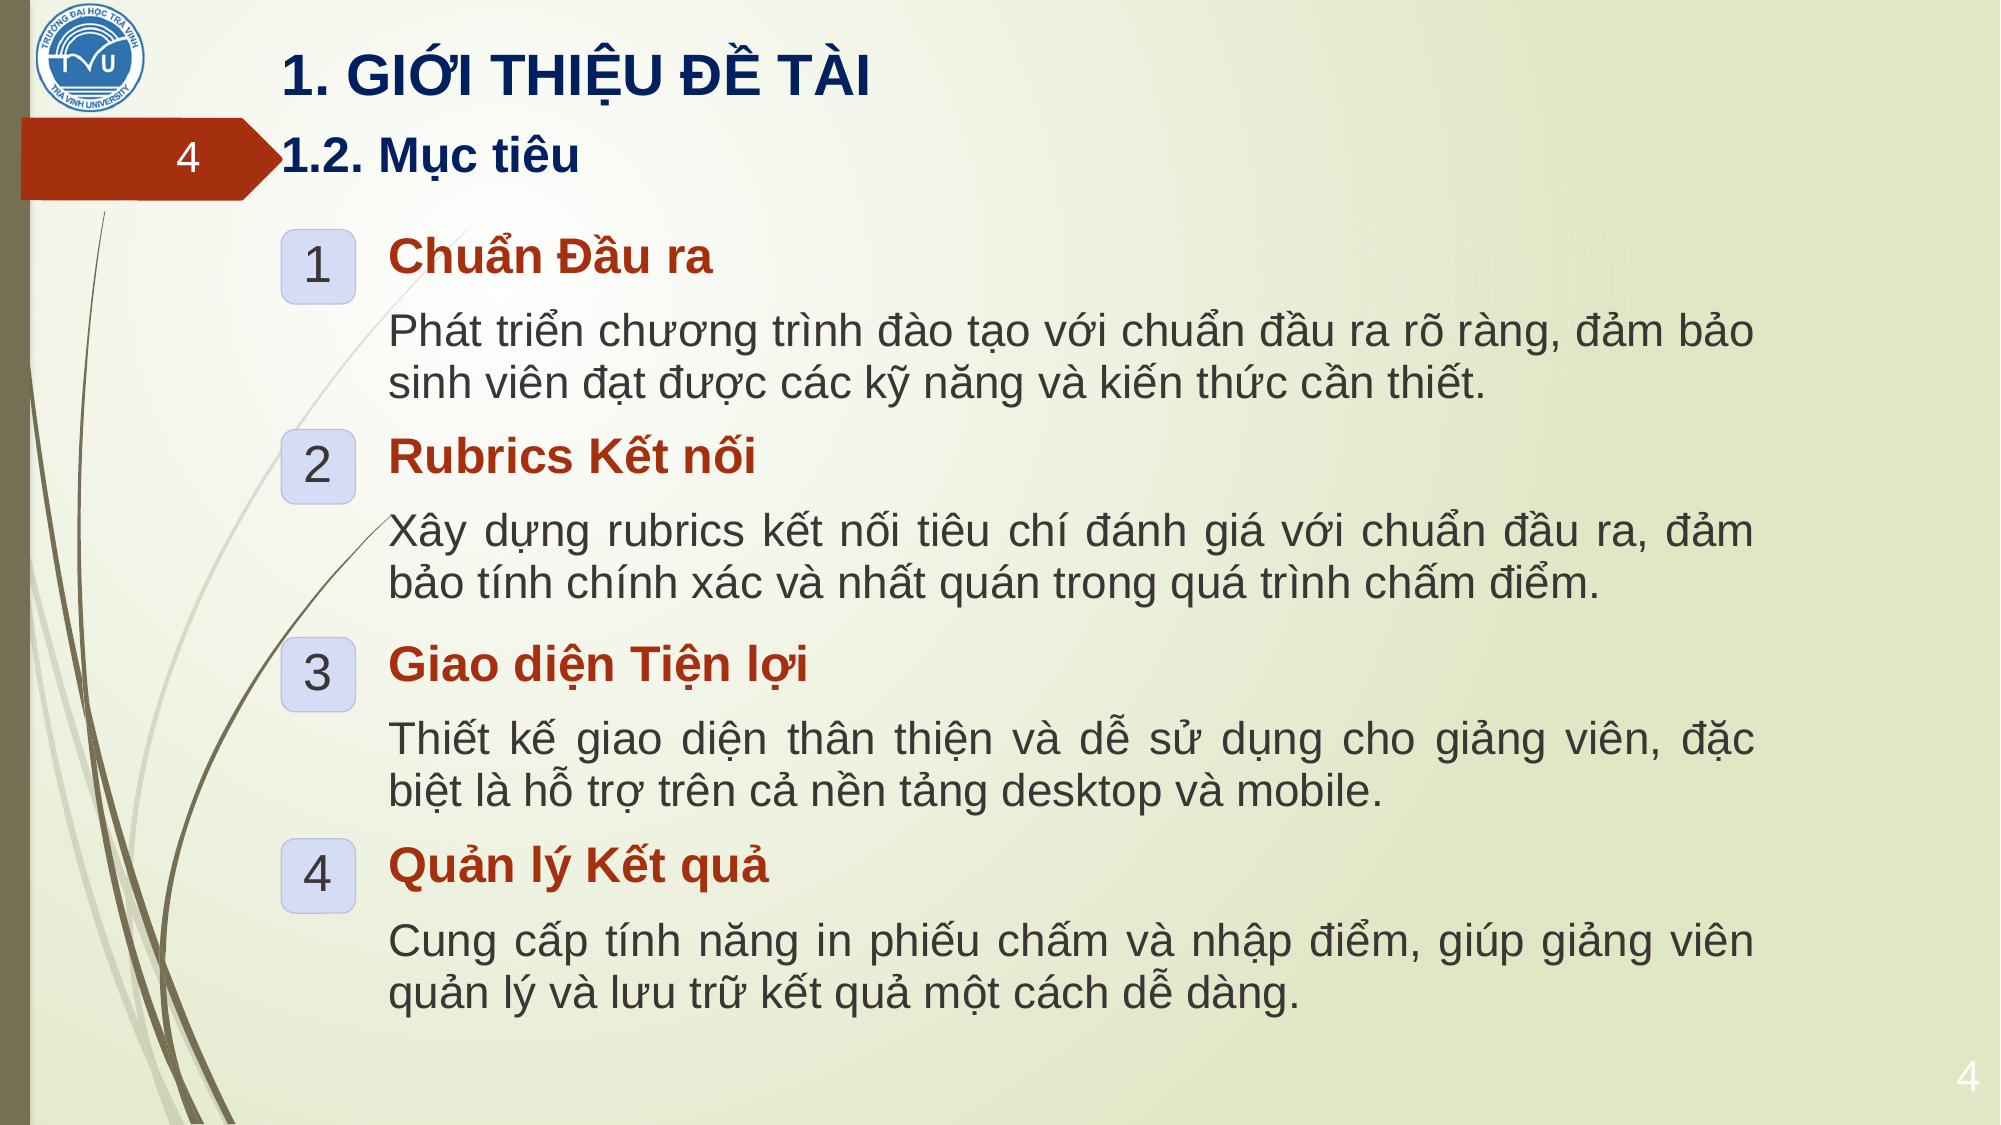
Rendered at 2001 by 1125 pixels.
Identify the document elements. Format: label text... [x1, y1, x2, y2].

text_box [281, 838, 356, 914]
text_box 1.2. Mục tiêu [266, 114, 973, 230]
text_box Xây dựng rubrics kết nối tiêu chí đánh giá với chuẩn đầu ra, đảm bảo tính chính xác và nhất quán trong quá trình chấm điểm. [388, 503, 1757, 610]
text_box [281, 429, 356, 504]
text_box 1 [308, 240, 329, 293]
text_box 1. GIỚI THIỆU ĐỀ TÀI [266, 29, 1028, 145]
slide_number 4 [87, 129, 216, 190]
text_box Giao diện Tiện lợi [388, 637, 824, 692]
text_box 3 [302, 648, 335, 701]
text_box 4 [302, 849, 335, 903]
text_box 2 [302, 440, 334, 493]
text_box [281, 637, 356, 712]
text_box Thiết kế giao diện thân thiện và dễ sử dụng cho giảng viên, đặc biệt là hỗ trợ trên cả nền tảng desktop và mobile. [388, 711, 1757, 818]
text_box Phát triển chương trình đào tạo với chuẩn đầu ra rõ ràng, đảm bảo sinh viên đạt được các kỹ năng và kiến thức cần thiết. [388, 303, 1757, 410]
picture [31, 0, 148, 117]
text_box Cung cấp tính năng in phiếu chấm và nhập điểm, giúp giảng viên quản lý và lưu trữ kết quả một cách dễ dàng. [388, 913, 1757, 1019]
text_box [281, 230, 356, 305]
text_box Quản lý Kết quả [388, 838, 824, 894]
text_box Chuẩn Đầu ra [388, 230, 824, 284]
text_box Rubrics Kết nối [388, 429, 824, 484]
